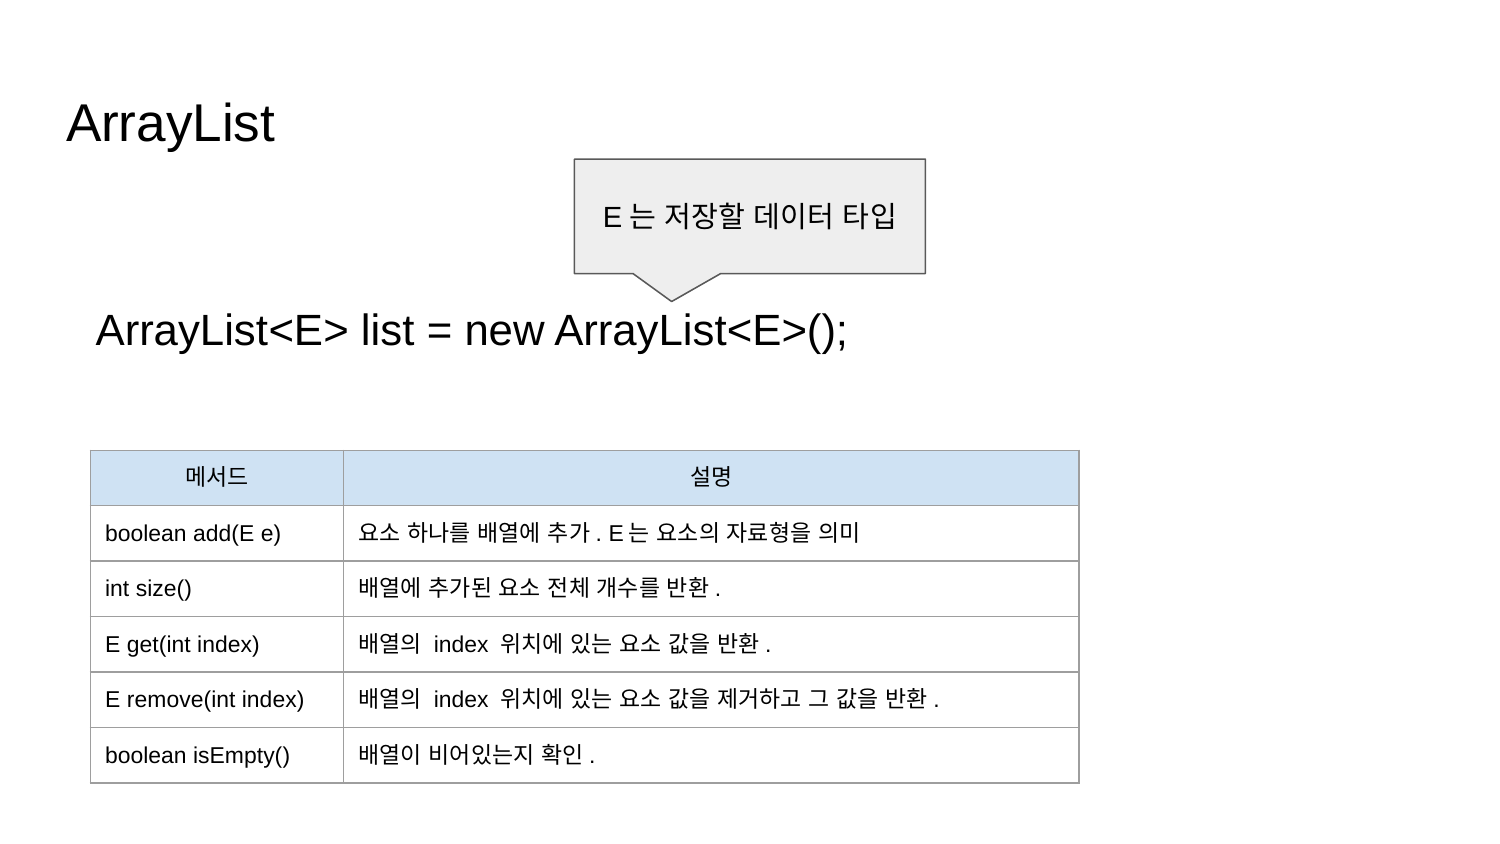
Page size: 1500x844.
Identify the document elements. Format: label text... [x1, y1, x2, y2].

table_cell E get(int index) [91, 617, 343, 671]
table_cell 배열에 추가된 요소 전체 개수를 반환. [344, 562, 1078, 616]
table_header 메서드 [91, 451, 343, 505]
title ArrayList [51, 72, 1449, 167]
table_cell boolean isEmpty() [91, 728, 343, 782]
table_cell int size() [91, 562, 343, 616]
text_box ArrayList<E> list = new ArrayList<E>(); [80, 286, 1142, 370]
table_header 설명 [344, 451, 1078, 505]
table_cell boolean add(E e) [91, 506, 343, 560]
table_cell 배열의 index 위치에 있는 요소 값을 제거하고 그 값을 반환. [344, 673, 1078, 727]
table_cell E remove(int index) [91, 673, 343, 727]
text_box E는 저장할 데이터 타입 [574, 159, 926, 302]
table_cell 배열이 비어있는지 확인. [344, 728, 1078, 782]
table_cell 배열의 index 위치에 있는 요소 값을 반환. [344, 617, 1078, 671]
table_cell 요소 하나를 배열에 추가. E는 요소의 자료형을 의미 [344, 506, 1078, 560]
